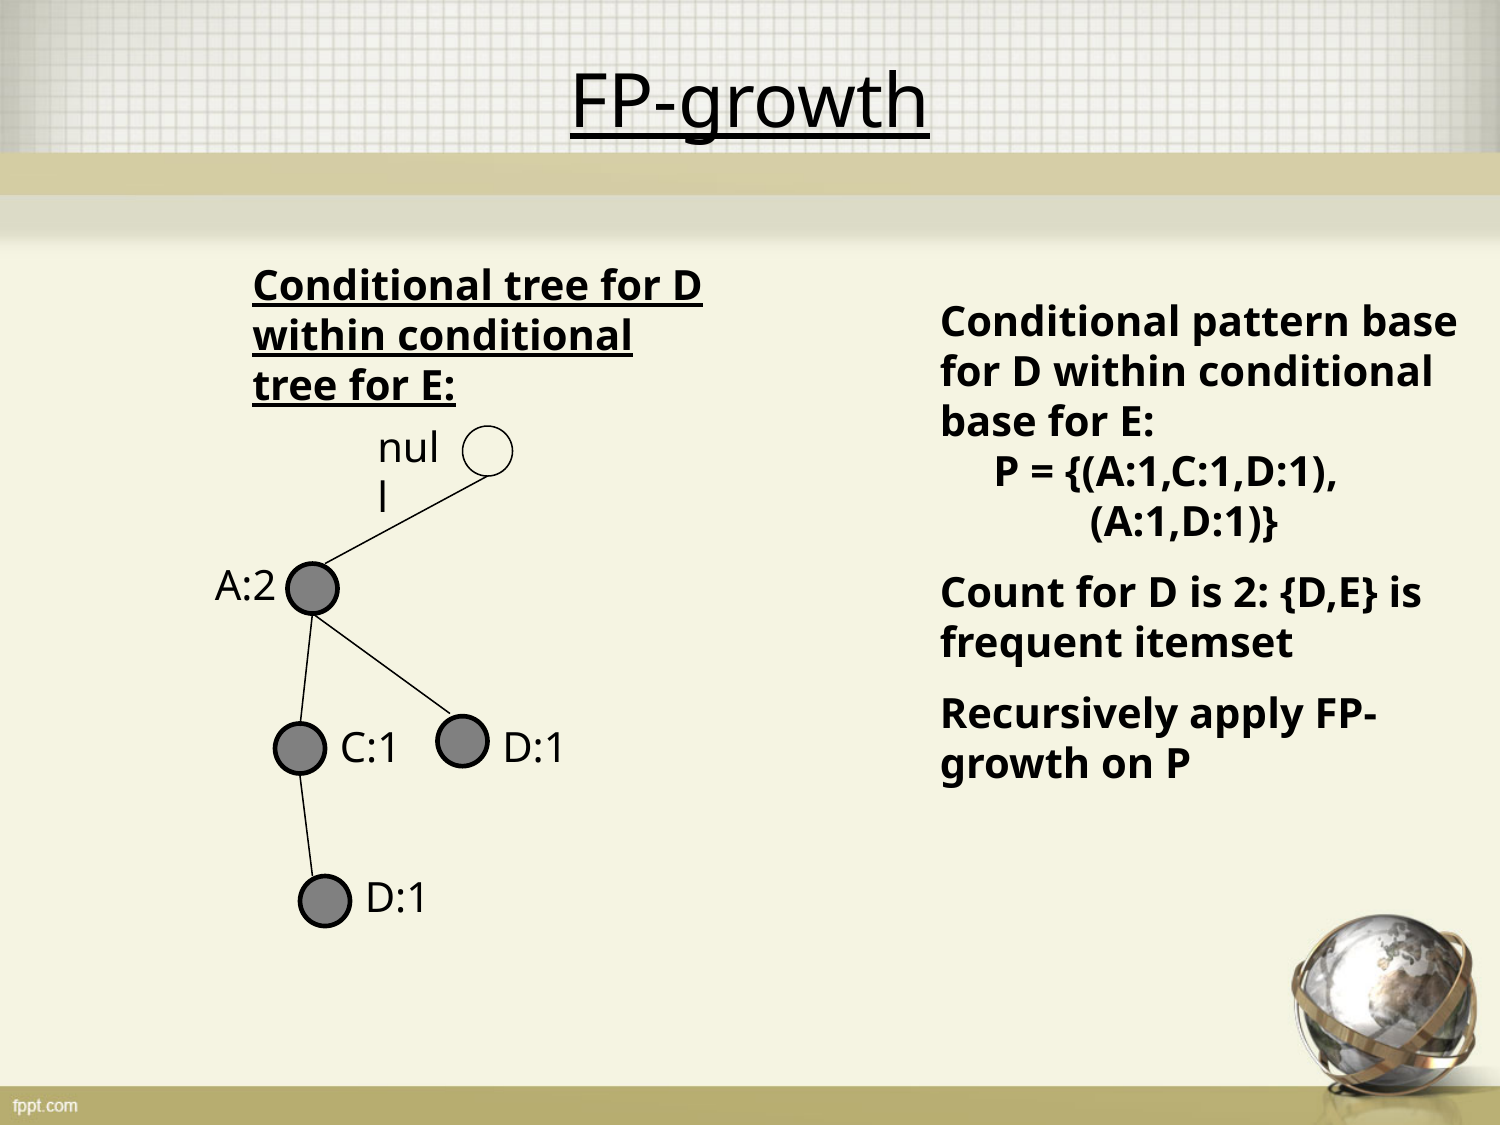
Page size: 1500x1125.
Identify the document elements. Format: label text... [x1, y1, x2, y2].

text_box null [362, 413, 463, 529]
text_box [275, 723, 324, 774]
text_box C:1 [324, 713, 425, 779]
text_box [463, 426, 513, 477]
title FP-growth [74, 44, 1426, 151]
text_box Conditional tree for D within conditional tree for E: [237, 251, 738, 416]
text_box D:1 [487, 713, 588, 779]
text_box A:2 [200, 551, 300, 616]
picture [0, 0, 1500, 1125]
text_box Conditional pattern base for D within conditional base for E: P = {(A:1,C:1,D:1), (A:1,D:1)} Count for D is 2: {D,E} is frequent itemset Recursively apply FP-growth on P [924, 287, 1475, 865]
text_box D:1 [350, 863, 450, 929]
text_box [300, 876, 350, 927]
text_box [437, 716, 487, 767]
text_box [300, 563, 338, 614]
